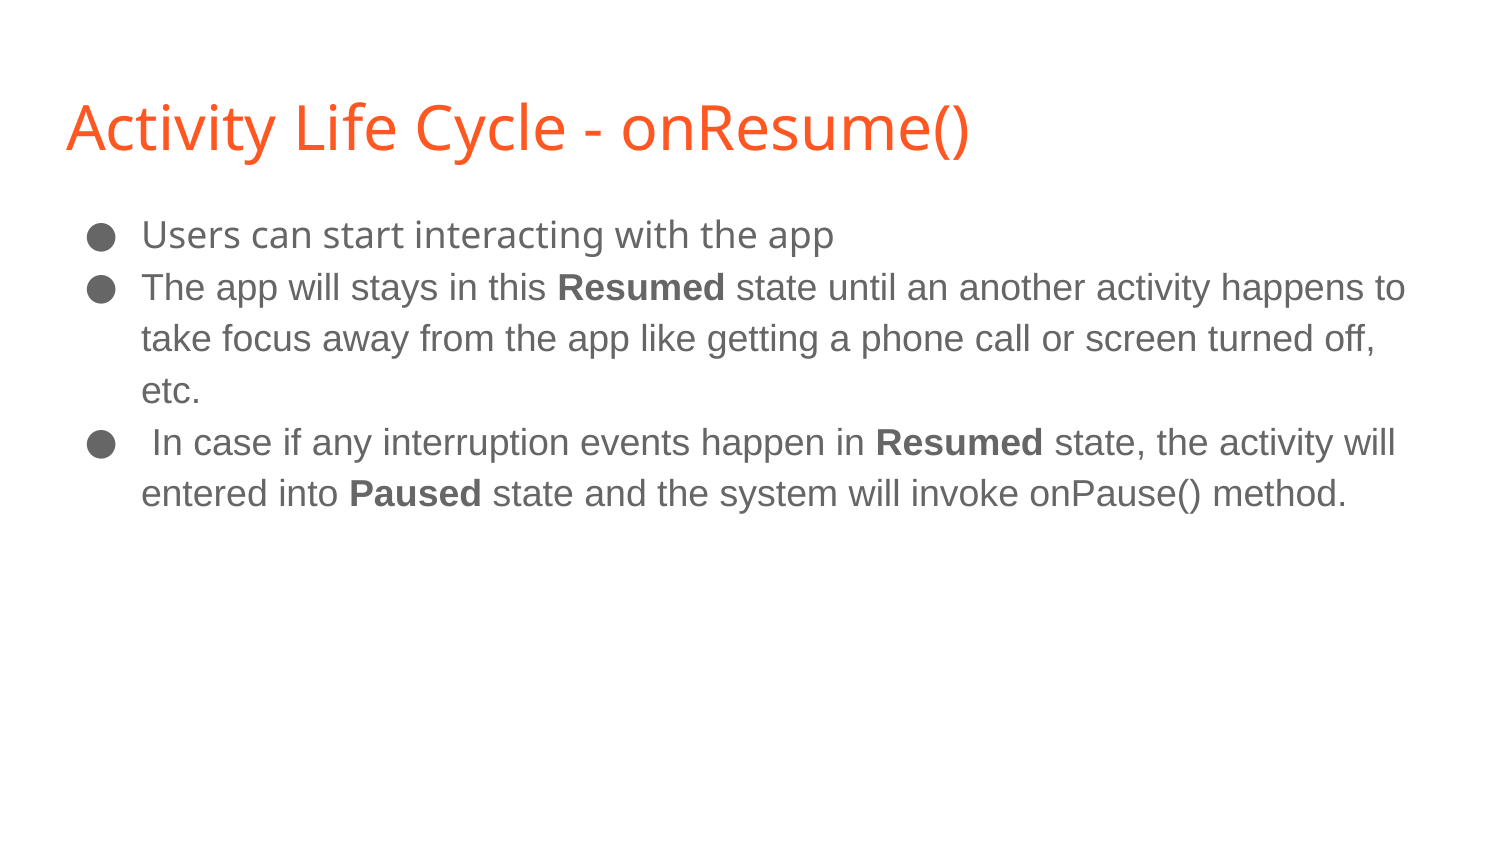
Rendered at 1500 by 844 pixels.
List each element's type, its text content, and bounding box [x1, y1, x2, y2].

title Activity Life Cycle - onResume() [51, 72, 1449, 167]
list Users can start interacting with the app The app will stays in this Resumed state until an another activity happens to take focus away from the app like getting a phone call or screen turned off, etc. In case if any interruption events happen in Resumed state, the activity will entered into Paused state and the system will invoke onPause() method. [51, 189, 1449, 750]
